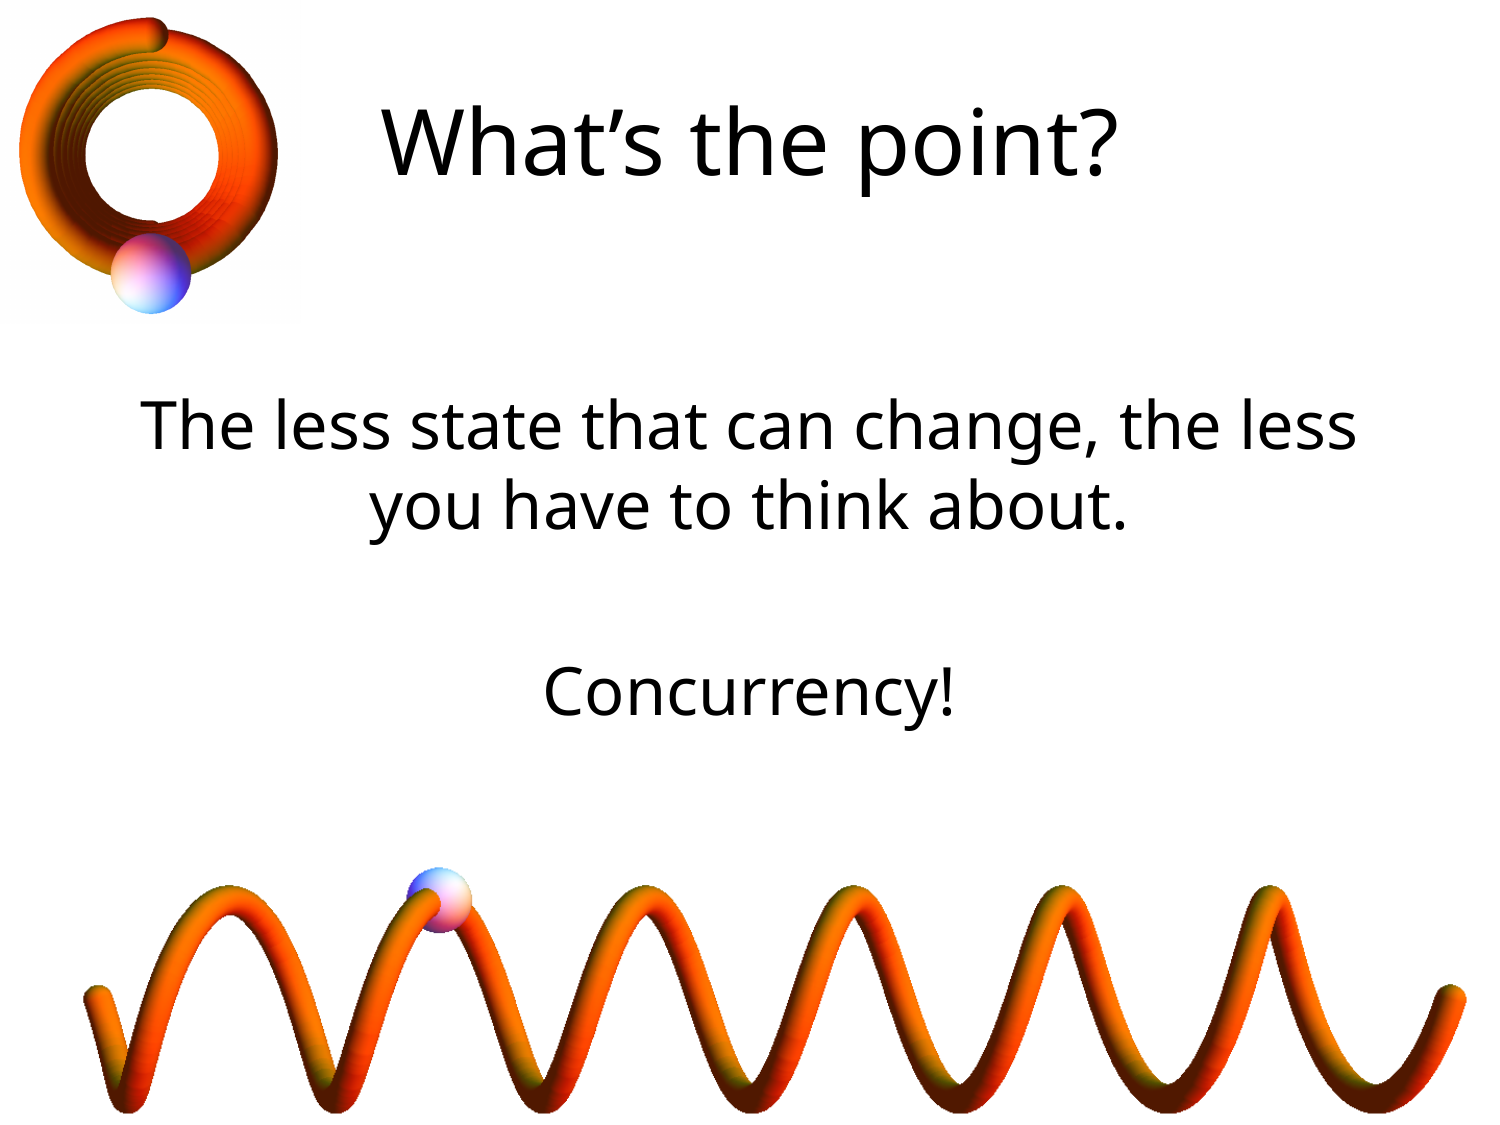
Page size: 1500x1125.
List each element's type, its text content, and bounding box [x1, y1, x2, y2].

picture [0, 0, 301, 324]
picture [1, 857, 1500, 1125]
list The less state that can change, the less you have to think about. Concurrency! [75, 375, 1425, 855]
title What’s the point? [304, 45, 1425, 233]
